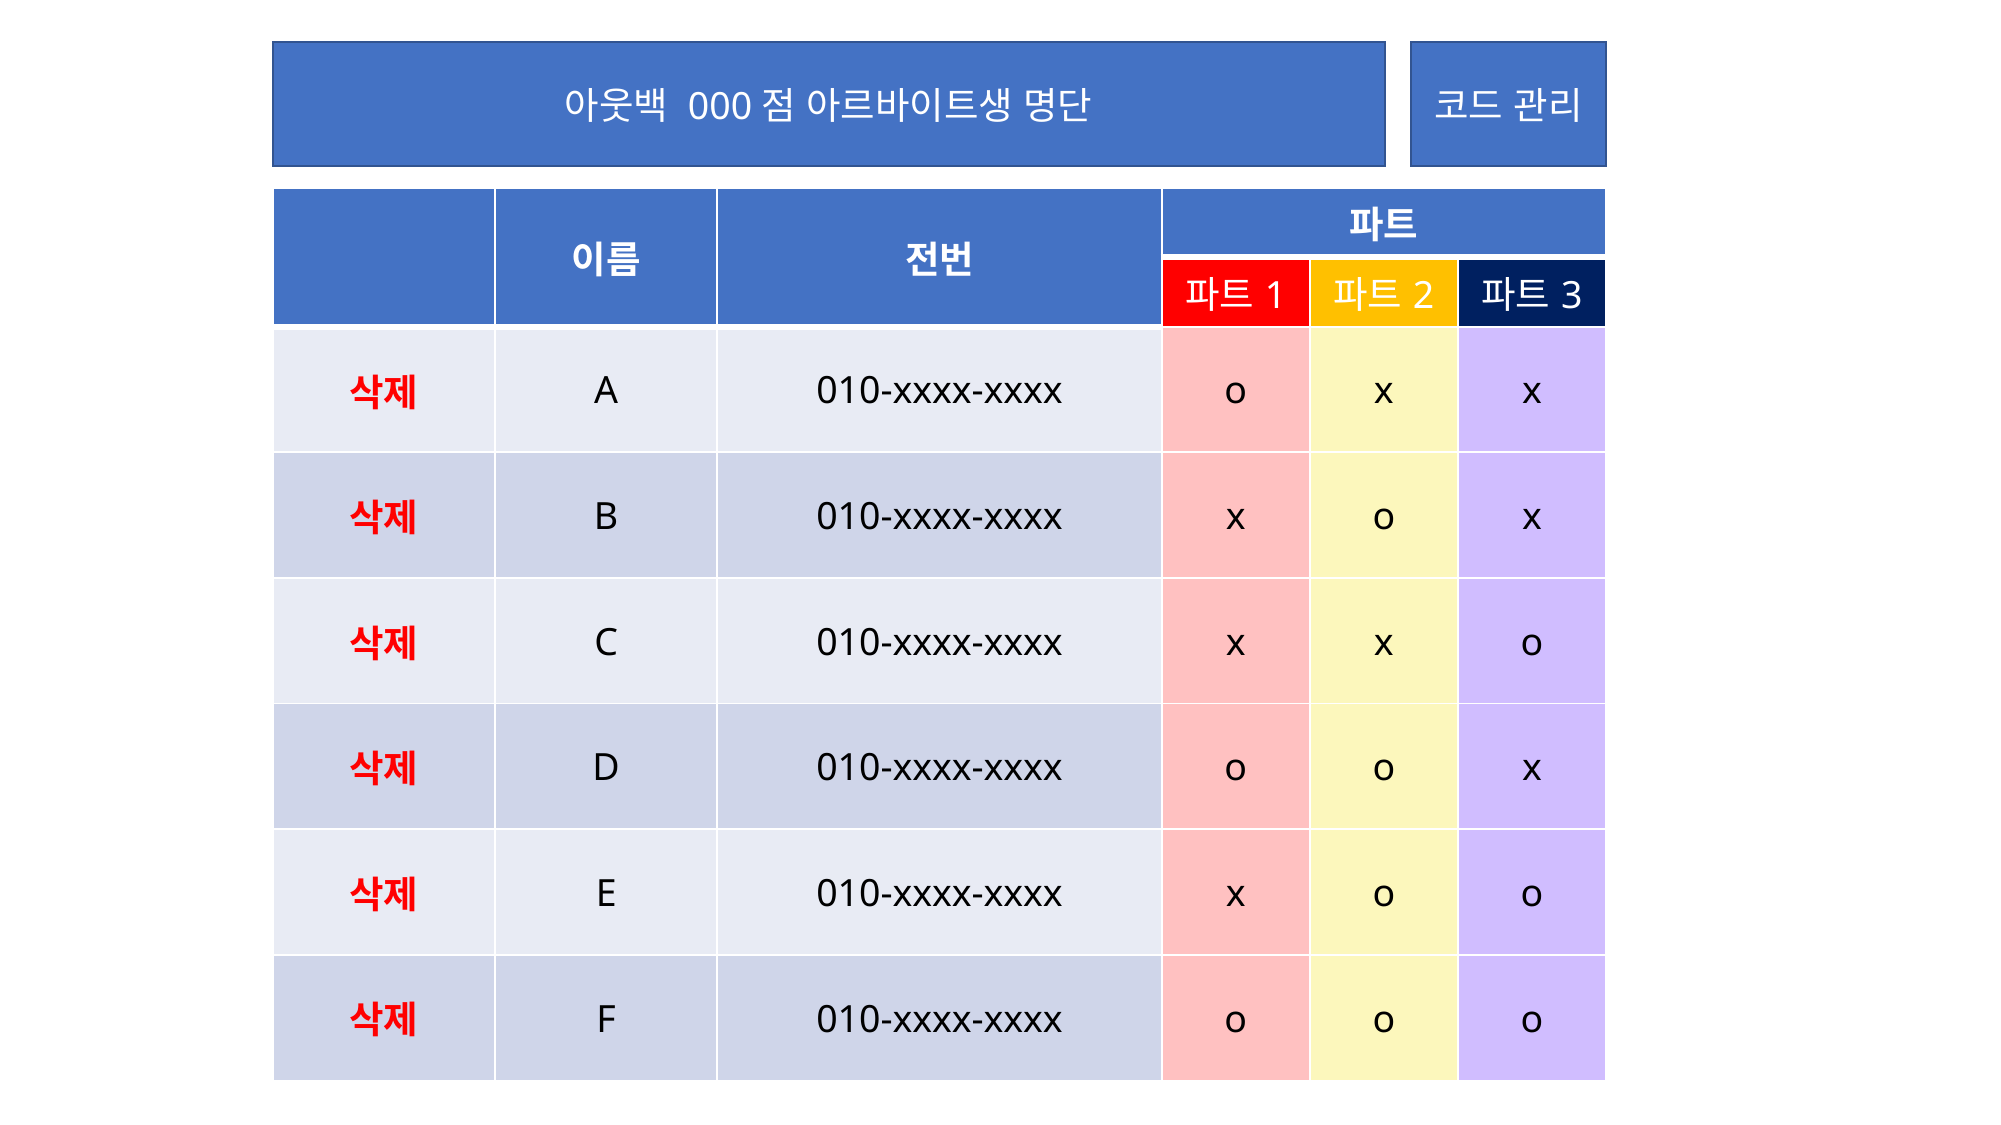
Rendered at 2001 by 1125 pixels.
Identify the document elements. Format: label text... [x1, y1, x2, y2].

table_cell F [496, 956, 716, 1080]
table_cell o [1459, 579, 1605, 703]
table_cell 010-xxxx-xxxx [718, 830, 1161, 954]
table_cell o [1163, 704, 1309, 828]
table_cell 삭제 [274, 830, 494, 954]
table_cell 삭제 [274, 579, 494, 703]
table_cell x [1459, 453, 1605, 577]
table_cell 파트3 [1459, 260, 1605, 326]
table_cell 삭제 [274, 704, 494, 828]
table_cell 삭제 [274, 453, 494, 577]
table_cell 010-xxxx-xxxx [718, 330, 1161, 451]
table_cell o [1311, 704, 1457, 828]
table_header 전번 [718, 189, 1161, 324]
table_cell A [496, 330, 716, 451]
table_header 파트 [1163, 189, 1605, 254]
table_cell x [1459, 704, 1605, 828]
table_cell D [496, 704, 716, 828]
table_cell 010-xxxx-xxxx [718, 956, 1161, 1080]
table_cell o [1311, 956, 1457, 1080]
table_cell x [1459, 328, 1605, 451]
table_cell 삭제 [274, 956, 494, 1080]
table_cell x [1163, 579, 1309, 703]
table_cell o [1163, 328, 1309, 451]
table_cell 010-xxxx-xxxx [718, 704, 1161, 828]
table_header 이름 [496, 189, 716, 324]
text_box 코드 관리 [1410, 41, 1607, 167]
table_cell 파트1 [1163, 260, 1309, 326]
table_cell o [1311, 453, 1457, 577]
table_cell o [1459, 956, 1605, 1080]
table_cell o [1459, 830, 1605, 954]
table_cell x [1163, 453, 1309, 577]
table_cell x [1311, 579, 1457, 703]
table_cell 파트2 [1311, 260, 1457, 326]
table_cell 010-xxxx-xxxx [718, 579, 1161, 703]
text_box 아웃백 000점 아르바이트생 명단 [272, 41, 1386, 167]
table_cell x [1311, 328, 1457, 451]
table_header [274, 189, 494, 324]
table_cell 삭제 [274, 330, 494, 451]
table_cell o [1163, 956, 1309, 1080]
table_cell C [496, 579, 716, 703]
table_cell E [496, 830, 716, 954]
table_cell 010-xxxx-xxxx [718, 453, 1161, 577]
table_cell o [1311, 830, 1457, 954]
table_cell B [496, 453, 716, 577]
table_cell x [1163, 830, 1309, 954]
